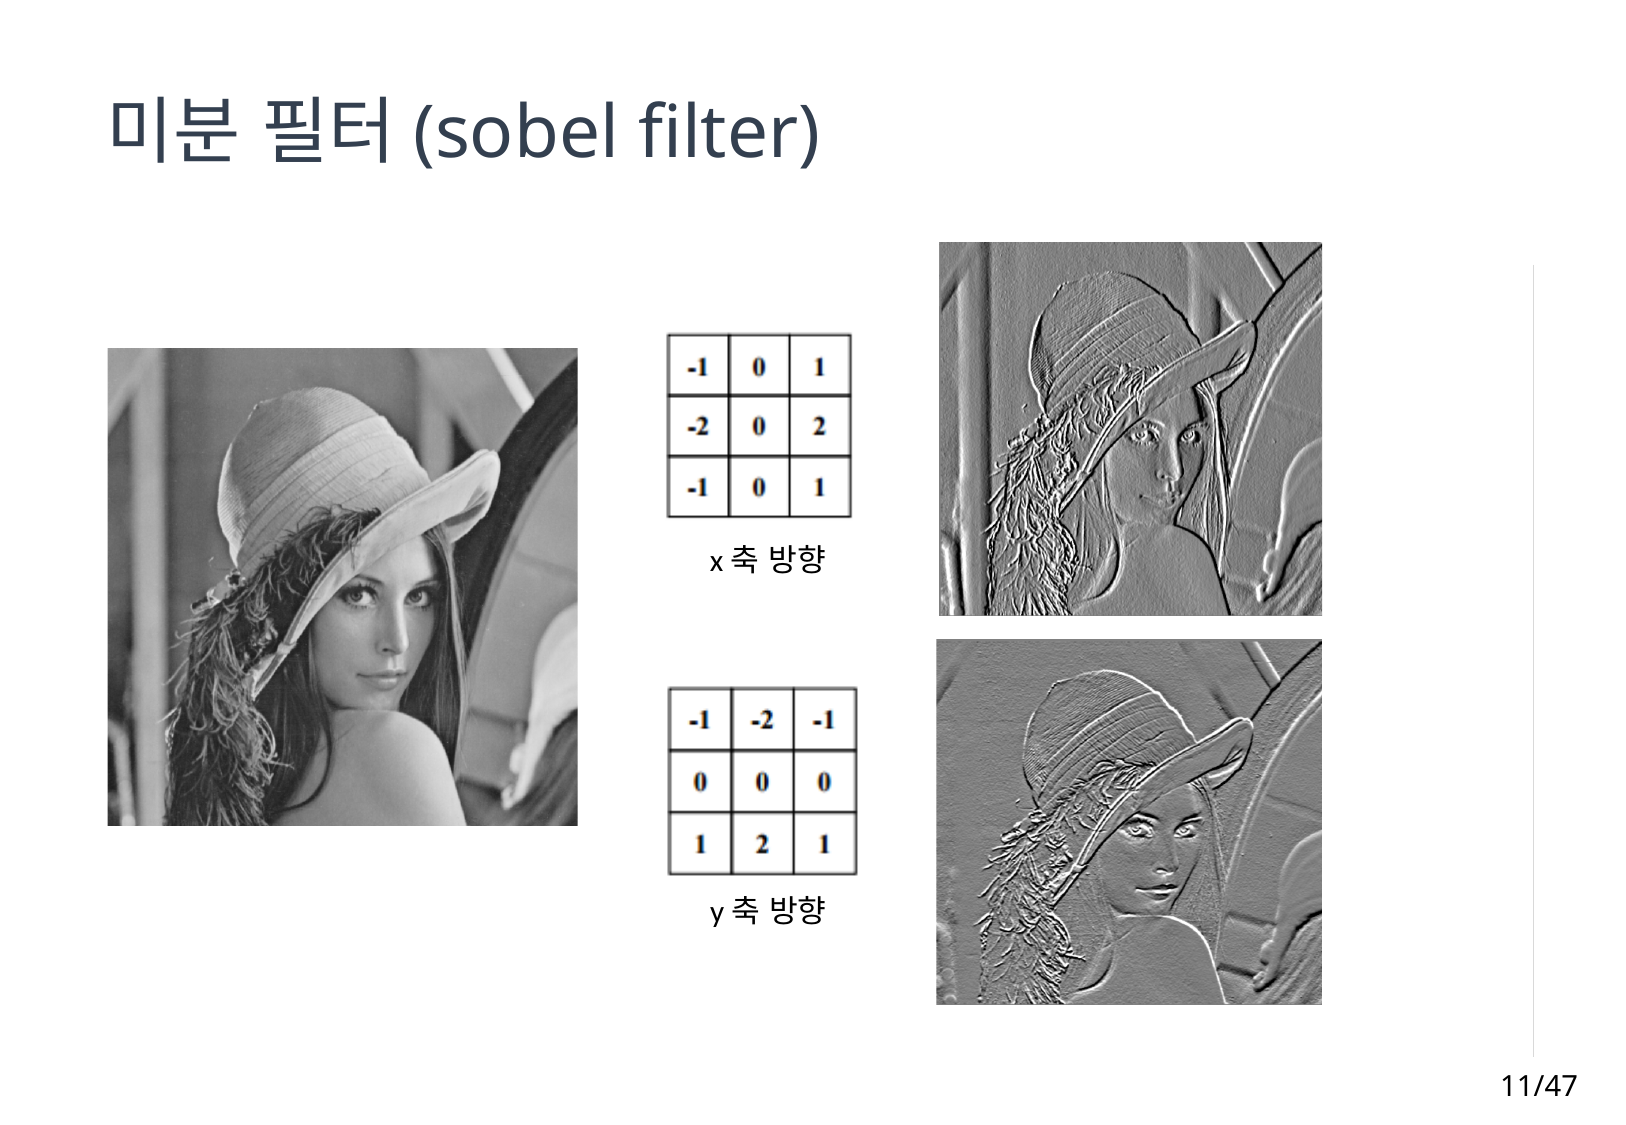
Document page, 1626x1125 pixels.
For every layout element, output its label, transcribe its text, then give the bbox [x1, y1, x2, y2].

picture [939, 242, 1323, 616]
text_box 미분 필터(sobel filter) [91, 77, 1324, 180]
picture [664, 669, 869, 889]
picture [107, 348, 578, 826]
text_box y축 방향 [667, 889, 869, 936]
picture [663, 325, 866, 536]
text_box 11/47 [1485, 1060, 1625, 1110]
text_box x축 방향 [667, 532, 869, 586]
picture [936, 639, 1326, 1005]
